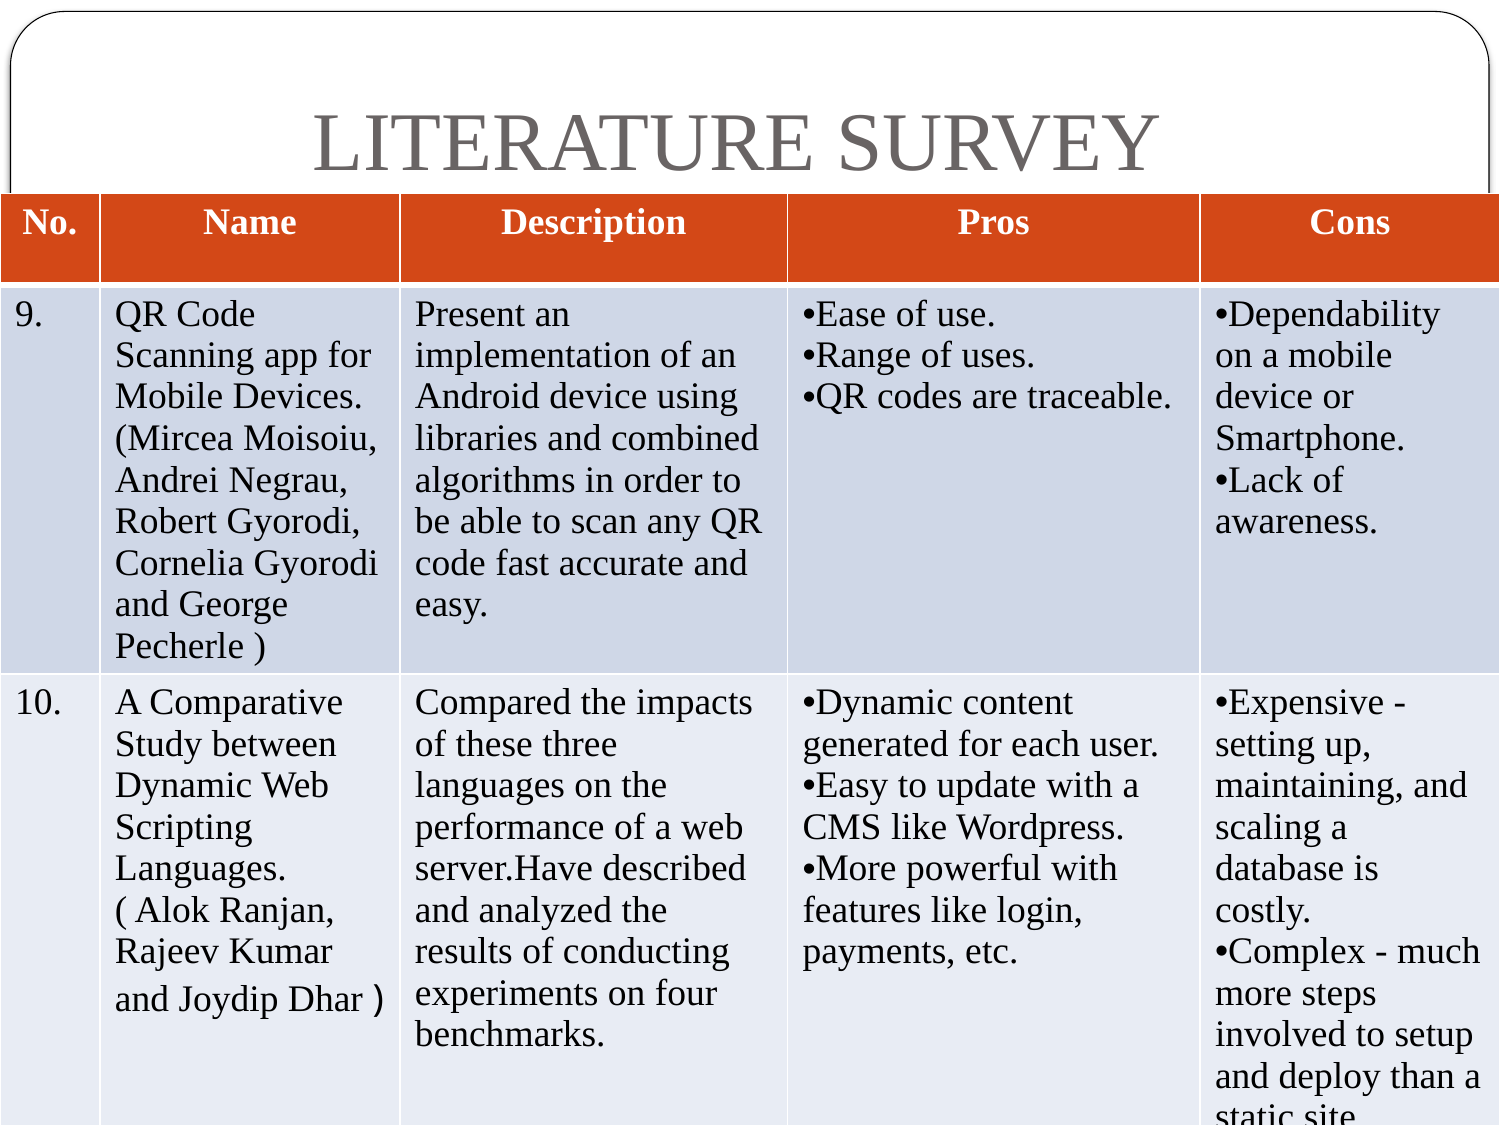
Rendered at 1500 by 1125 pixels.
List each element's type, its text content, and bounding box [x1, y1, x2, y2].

table_header Description [401, 194, 787, 282]
table_header Cons [1201, 194, 1499, 282]
table_cell 9. [1, 288, 99, 673]
table_header Pros [788, 194, 1199, 282]
table_cell Compared the impacts of these three languages on the performance of a web server.Have described and analyzed the results of conducting experiments on four benchmarks. [401, 675, 787, 1125]
table_cell Present an implementation of an Android device using libraries and combined algorithms in order to be able to scan any QR code fast accurate and easy. [401, 288, 787, 673]
title LITERATURE SURVEY [62, 75, 1413, 193]
table_cell 10. [1, 675, 99, 1125]
table_cell QR Code Scanning app for Mobile Devices. (Mircea Moisoiu, Andrei Negrau, Robert Gyorodi, Cornelia Gyorodi and George Pecherle ) [101, 288, 399, 673]
table_header No. [1, 194, 99, 282]
table_cell A Comparative Study between Dynamic Web Scripting Languages. ( Alok Ranjan, Rajeev Kumar and Joydip Dhar ) [101, 675, 399, 1125]
table_cell Dynamic content generated for each user. Easy to update with a CMS like Wordpress. More powerful with features like login, payments, etc. [788, 675, 1199, 1125]
table_cell Expensive -setting up, maintaining, and scaling a database is costly. Complex - much more steps involved to setup and deploy than a static site. [1201, 675, 1499, 1125]
table_cell Ease of use. Range of uses. QR codes are traceable. [788, 288, 1199, 673]
table_header Name [101, 194, 399, 282]
table_cell Dependability on a mobile device or Smartphone. Lack of awareness. [1201, 288, 1499, 673]
